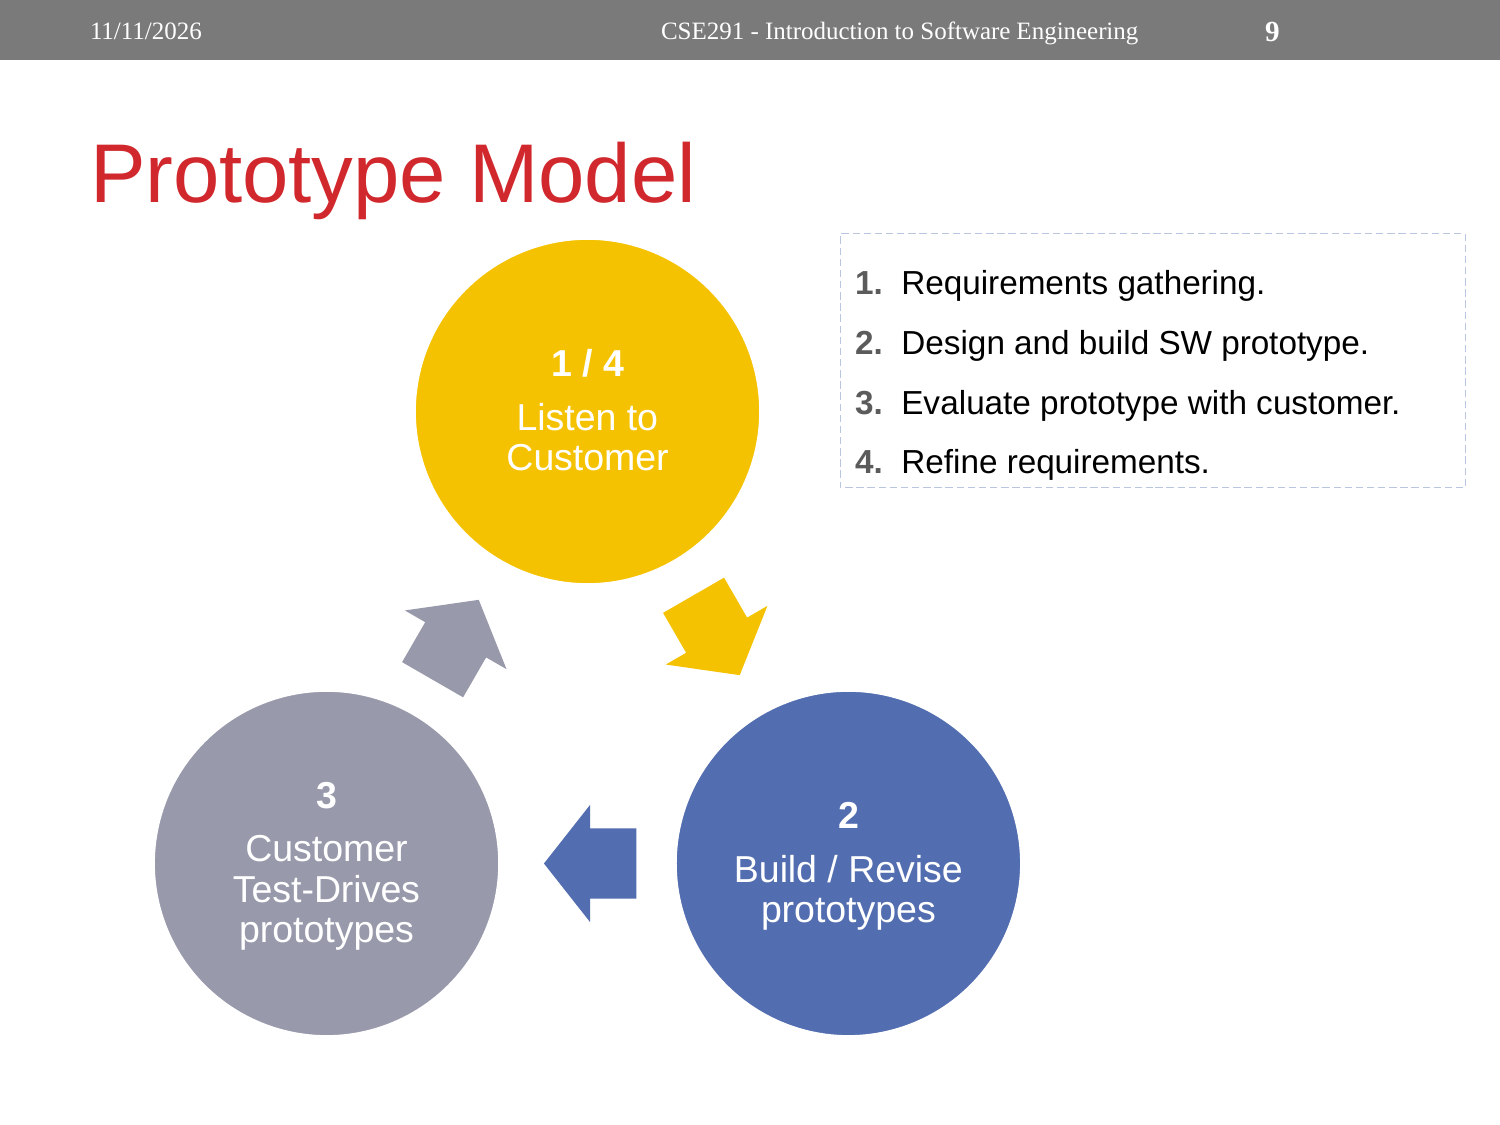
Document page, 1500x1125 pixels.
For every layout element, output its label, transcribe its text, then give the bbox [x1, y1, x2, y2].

footer CSE291 - Introduction to Software Engineering [562, 3, 1238, 57]
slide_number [75, 3, 550, 57]
slide_number 9 [1250, 3, 1425, 57]
title Prototype Model [75, 87, 1425, 234]
text_box 1. Requirements gathering. 2. Design and build SW prototype. 3. Evaluate prototype with customer. 4. Refine requirements. [840, 233, 1466, 488]
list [0, 237, 1176, 1038]
